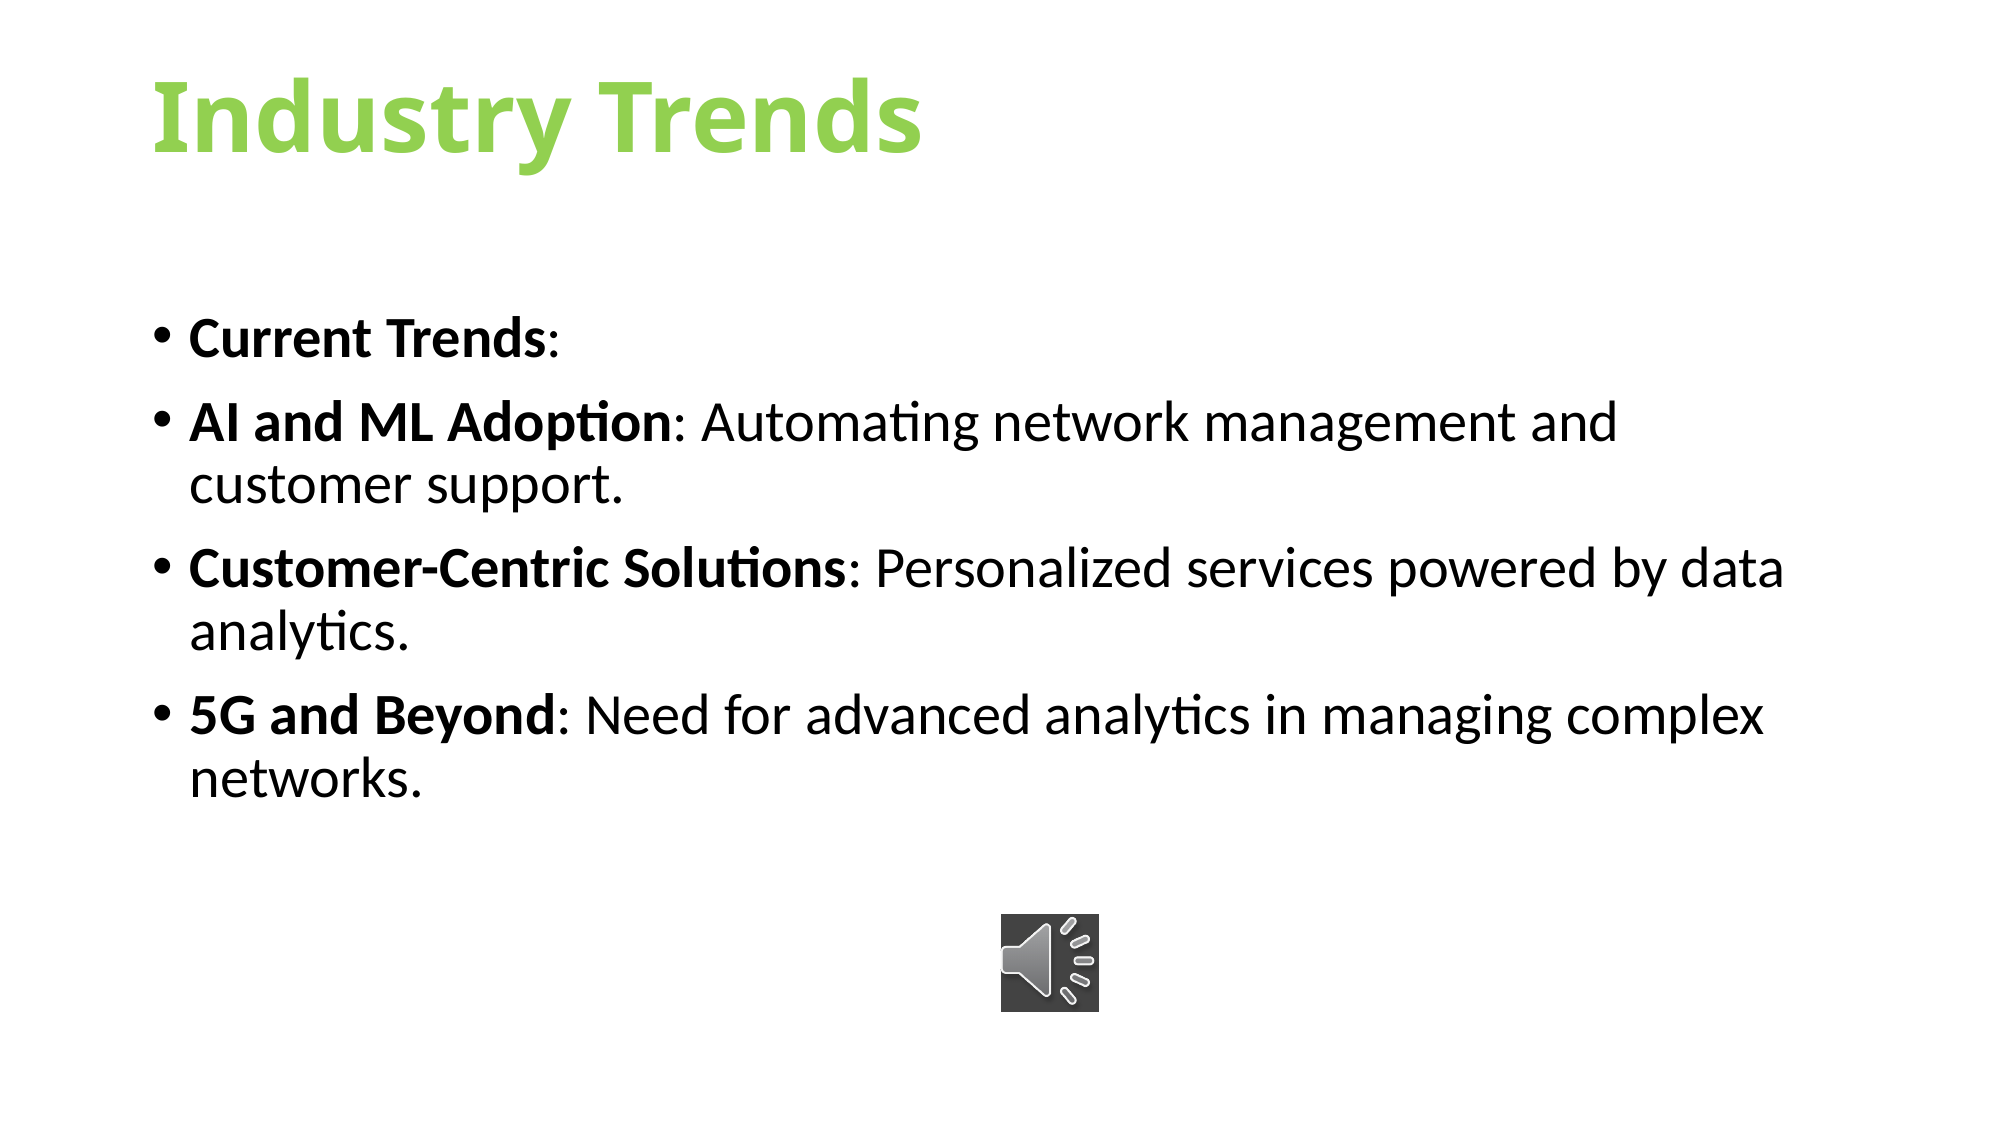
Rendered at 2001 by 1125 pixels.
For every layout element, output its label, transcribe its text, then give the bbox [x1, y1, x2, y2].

list Current Trends: AI and ML Adoption: Automating network management and customer support. Customer-Centric Solutions: Personalized services powered by data analytics. 5G and Beyond: Need for advanced analytics in managing complex networks. [137, 299, 1863, 1014]
title Industry Trends [137, 59, 1863, 278]
picture [999, 913, 1100, 1014]
